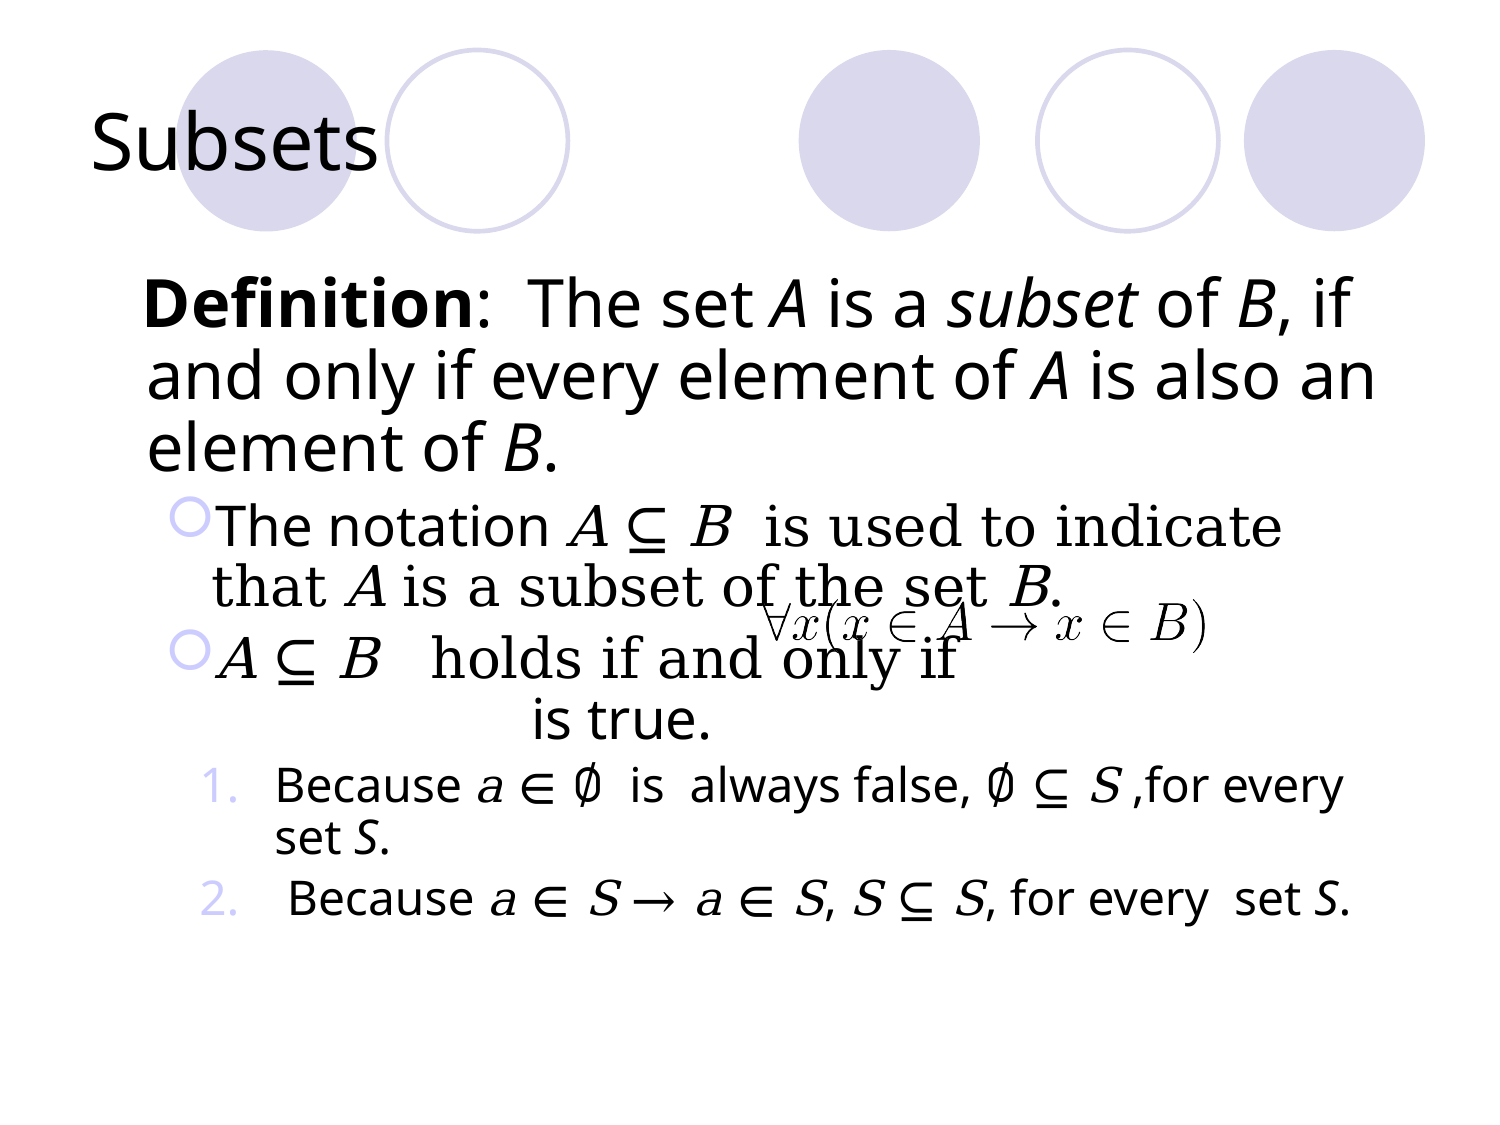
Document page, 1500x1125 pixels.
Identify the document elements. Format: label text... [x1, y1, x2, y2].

list Definition: The set A is a subset of B, if and only if every element of A is also an element of B. The notation A ⊆ B is used to indicate that A is a subset of the set B. A ⊆ B holds if and only if is true. Because a ∈ ∅ is always false, ∅ ⊆ S ,for every set S. Because a ∈ S → a ∈ S, S ⊆ S, for every set S. [75, 262, 1425, 1006]
picture [762, 599, 1205, 653]
title Subsets [75, 45, 1425, 233]
